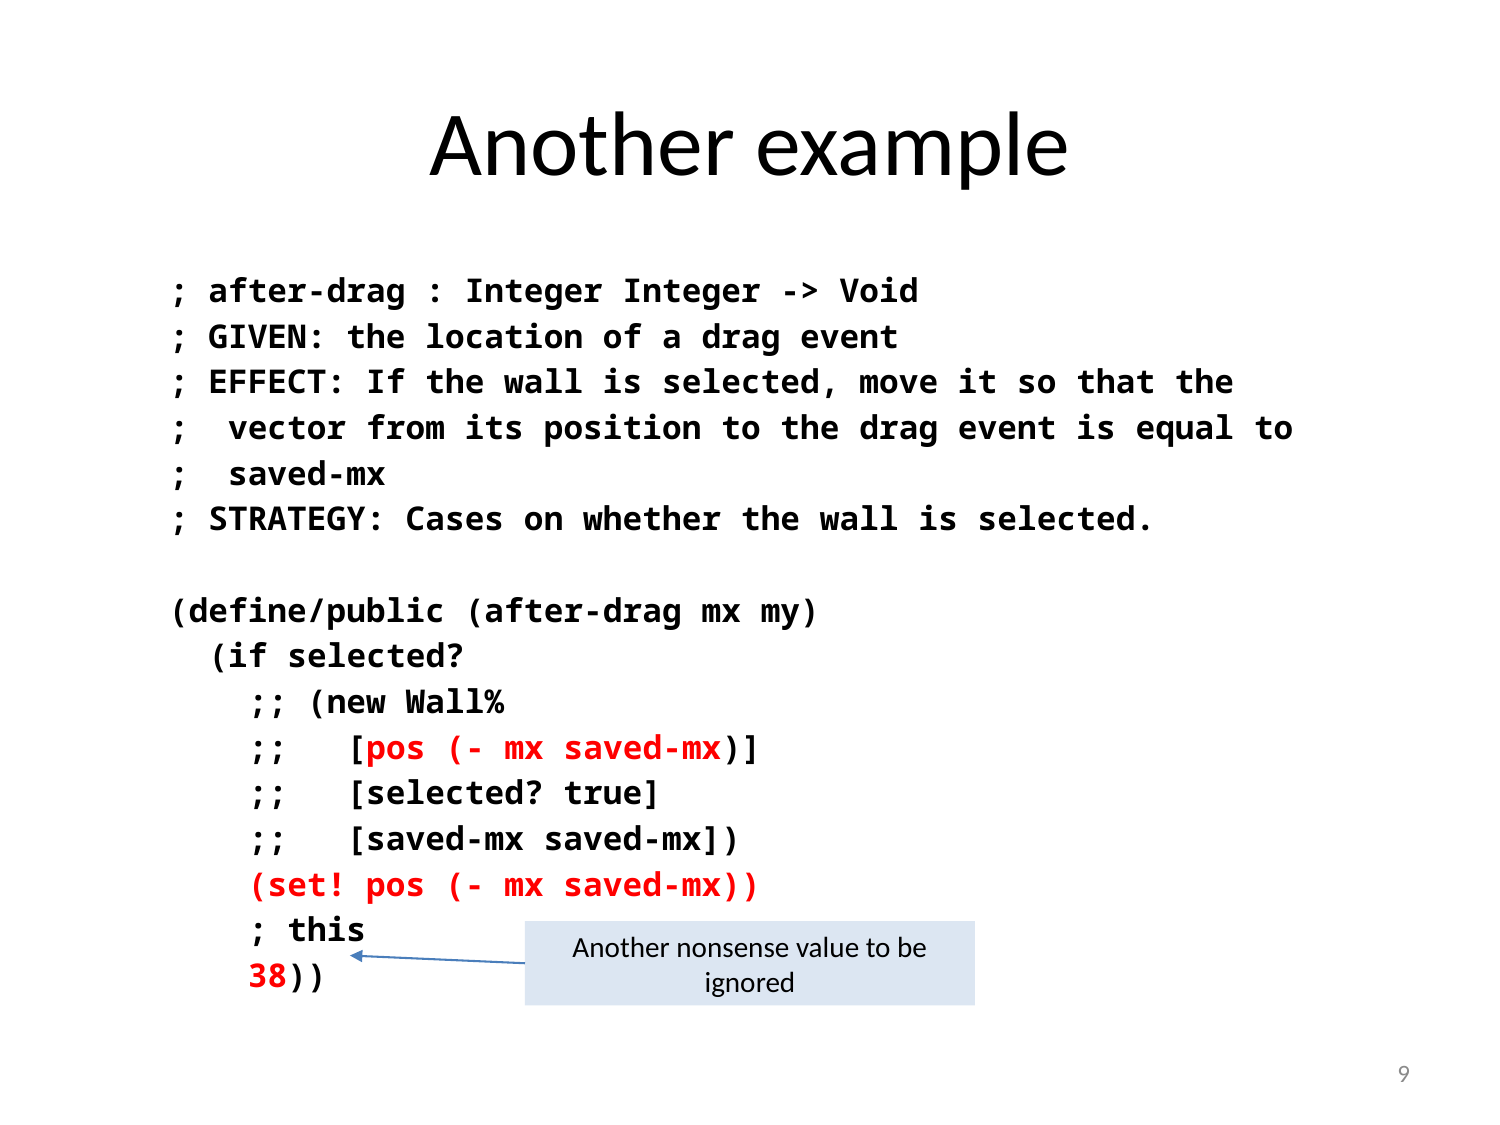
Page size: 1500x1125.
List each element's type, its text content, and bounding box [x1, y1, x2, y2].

slide_number 9 [1074, 1042, 1425, 1103]
list ; after-drag : Integer Integer -> Void ; GIVEN: the location of a drag event ; EFFECT: If the wall is selected, move it so that the ; vector from its position to the drag event is equal to ; saved-mx ; STRATEGY: Cases on whether the wall is selected. (define/public (after-drag mx my) (if selected? ;; (new Wall% ;; [pos (- mx saved-mx)] ;; [selected? true] ;; [saved-mx saved-mx]) (set! pos (- mx saved-mx)) ; this 38)) [75, 262, 1425, 1005]
text_box Another nonsense value to be ignored [523, 919, 977, 1008]
title Another example [75, 45, 1425, 233]
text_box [349, 955, 526, 964]
